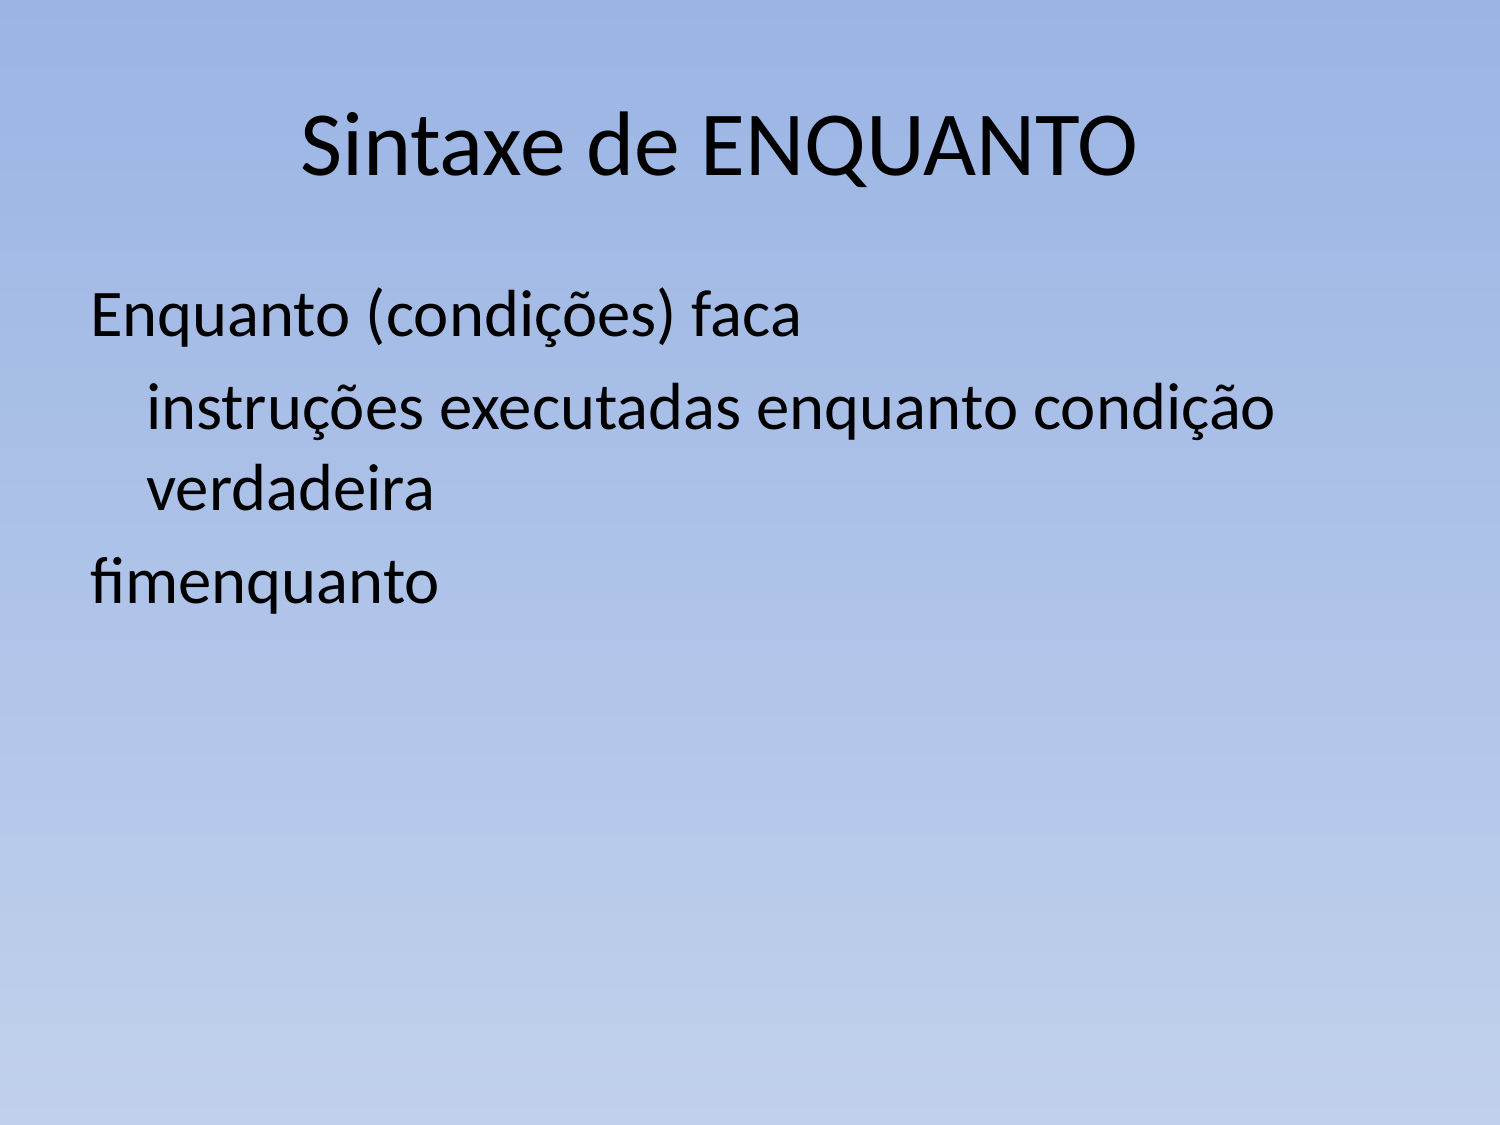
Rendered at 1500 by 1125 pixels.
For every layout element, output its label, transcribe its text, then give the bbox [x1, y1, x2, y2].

title Sintaxe de ENQUANTO [75, 45, 1425, 233]
list Enquanto (condições) faca instruções executadas enquanto condição verdadeira fimenquanto [75, 262, 1425, 1005]
